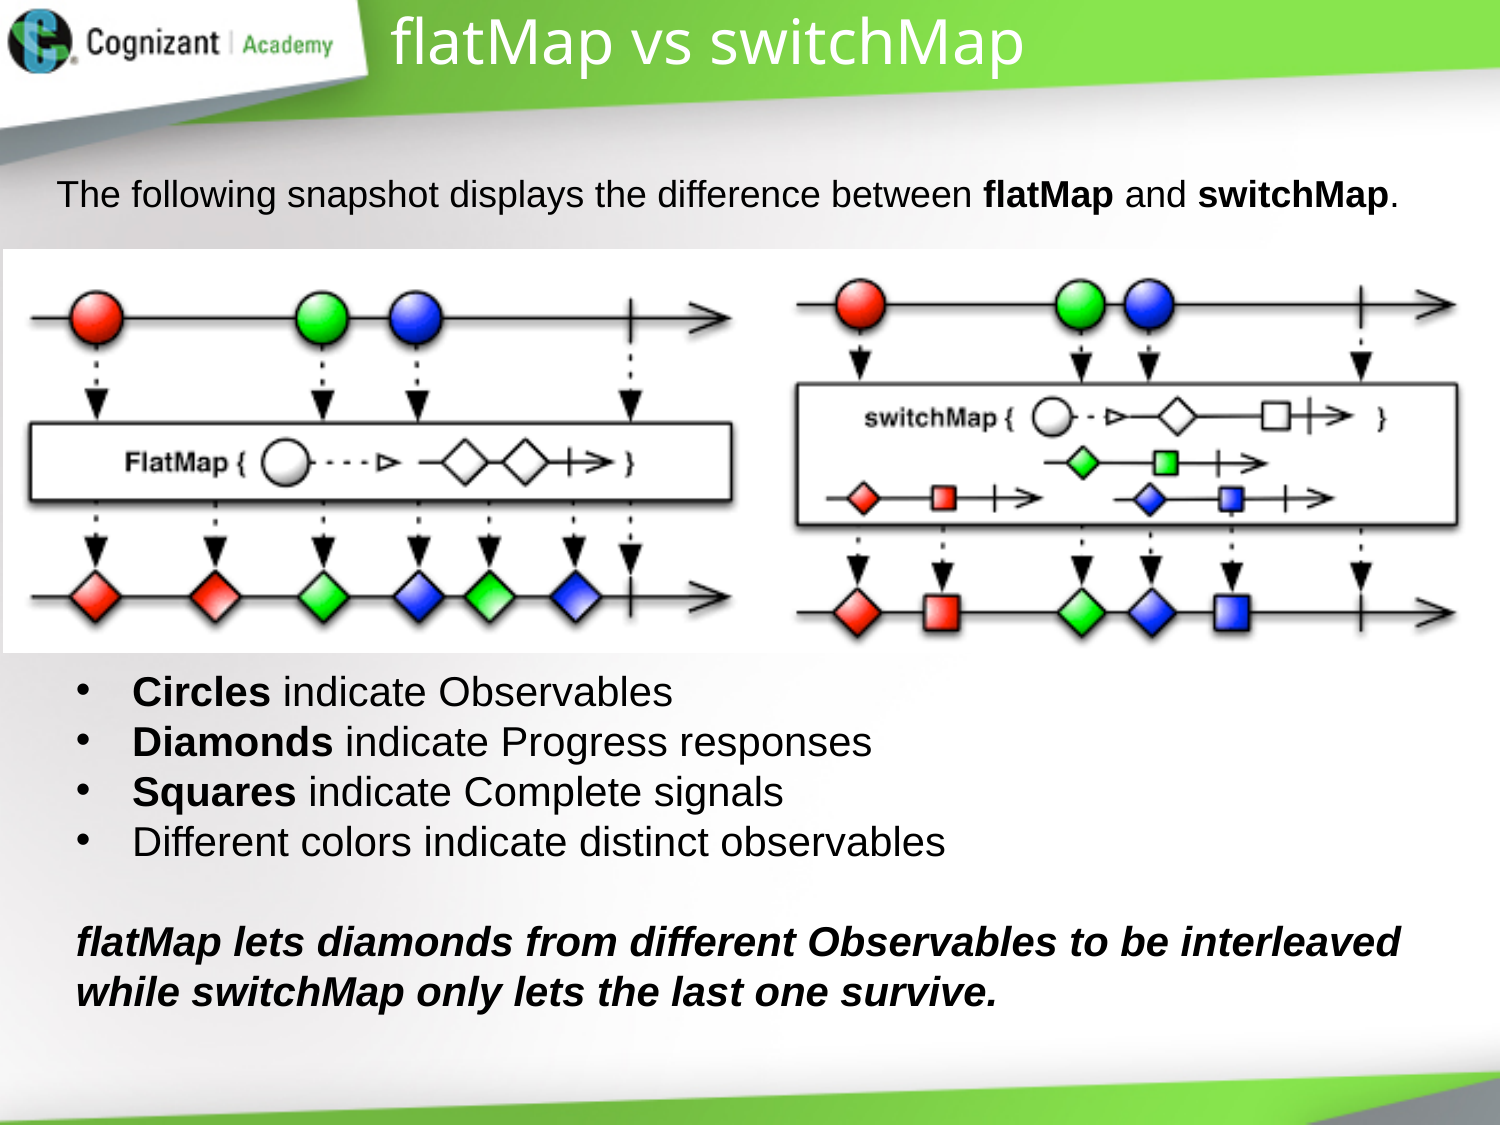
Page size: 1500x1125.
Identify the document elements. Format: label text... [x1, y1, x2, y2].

picture [0, 0, 1500, 1125]
text_box Circles indicate Observables Diamonds indicate Progress responses Squares indicate Complete signals Different colors indicate distinct observables flatMap lets diamonds from different Observables to be interleaved while switchMap only lets the last one survive. [64, 661, 1457, 1021]
title flatMap vs switchMap [375, 0, 1500, 79]
text_box The following snapshot displays the difference between flatMap and switchMap. [41, 163, 1480, 223]
